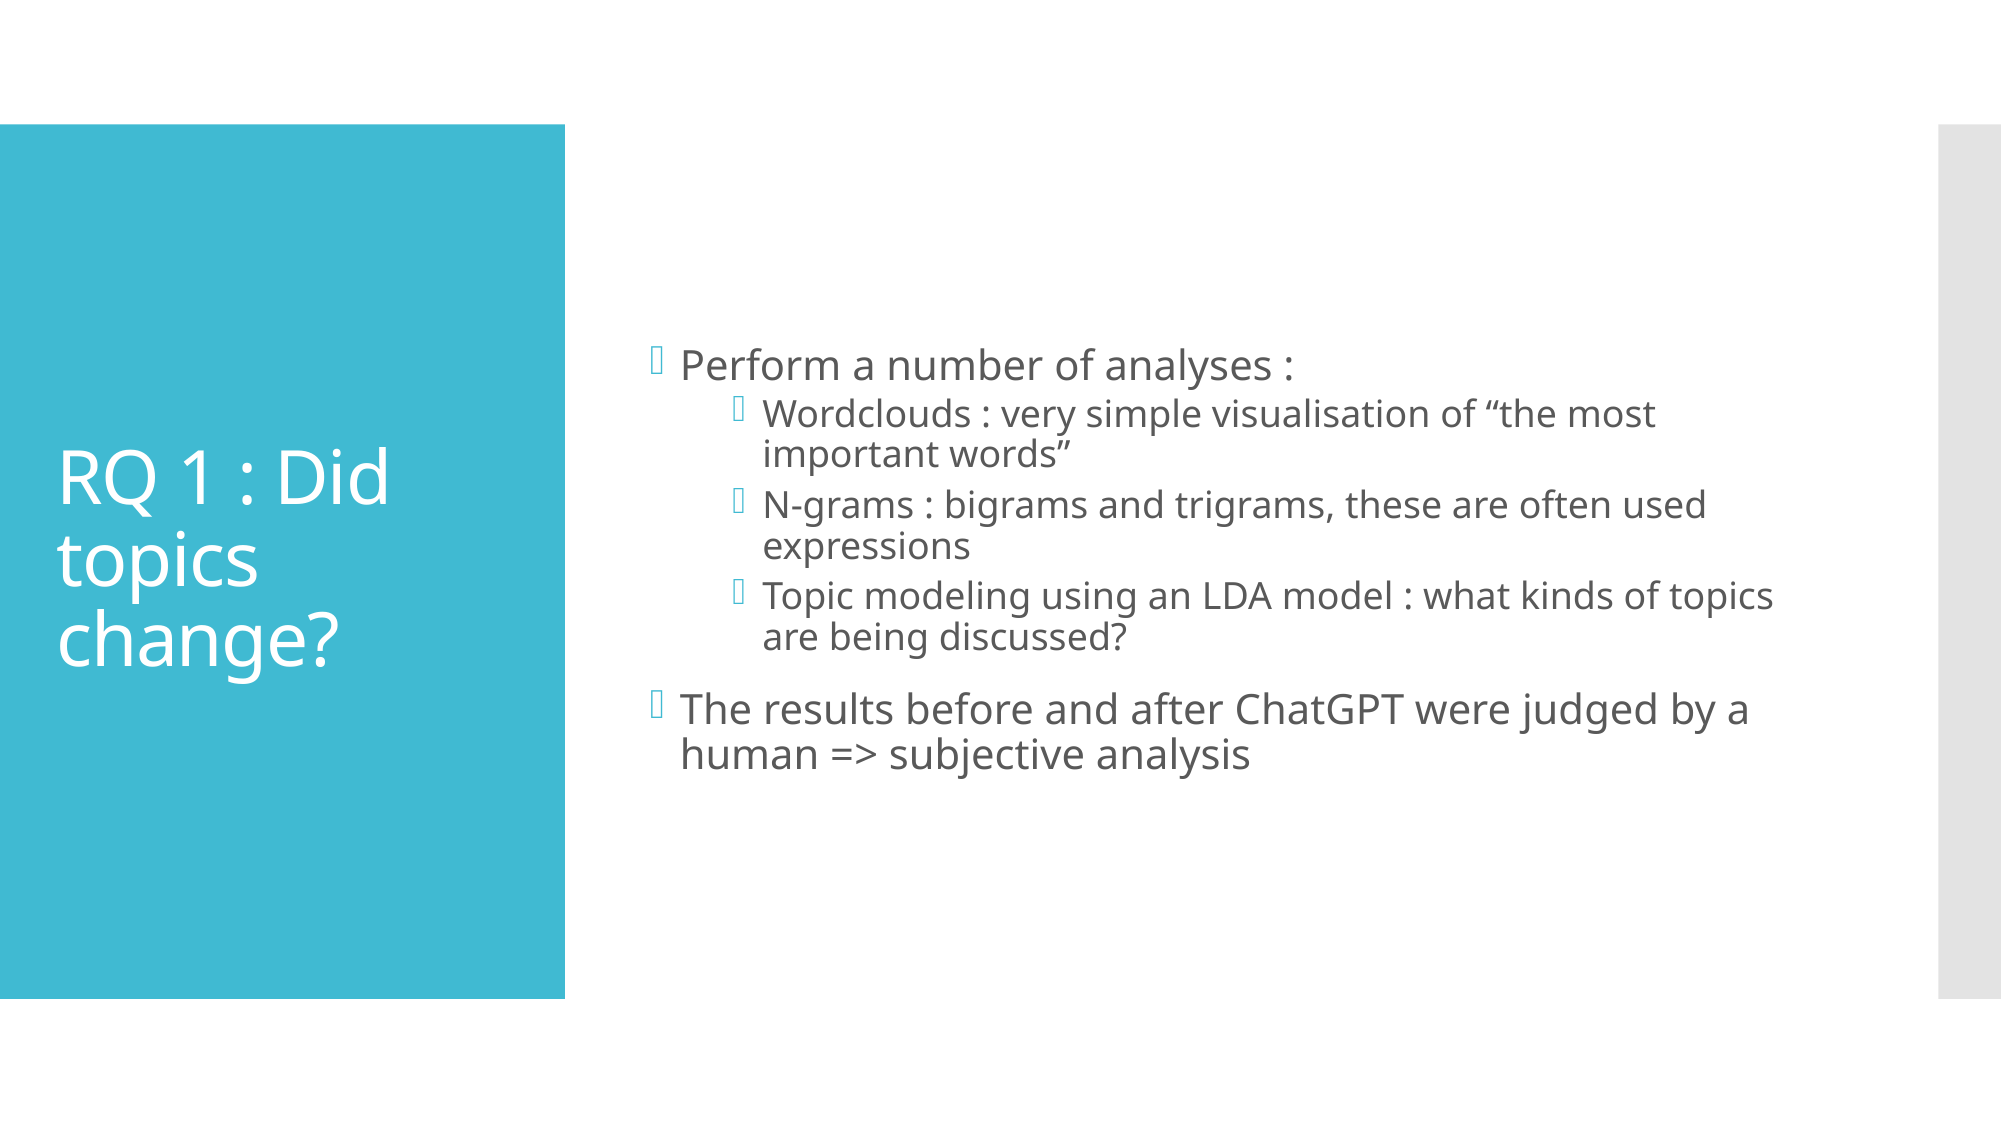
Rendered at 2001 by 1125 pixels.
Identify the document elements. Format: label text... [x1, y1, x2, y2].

list Perform a number of analyses : Wordclouds : very simple visualisation of “the most important words” N-grams : bigrams and trigrams, these are often used expressions Topic modeling using an LDA model : what kinds of topics are being discussed? The results before and after ChatGPT were judged by a human => subjective analysis [634, 141, 1835, 982]
title RQ 1 : Did topics change? [41, 184, 525, 940]
